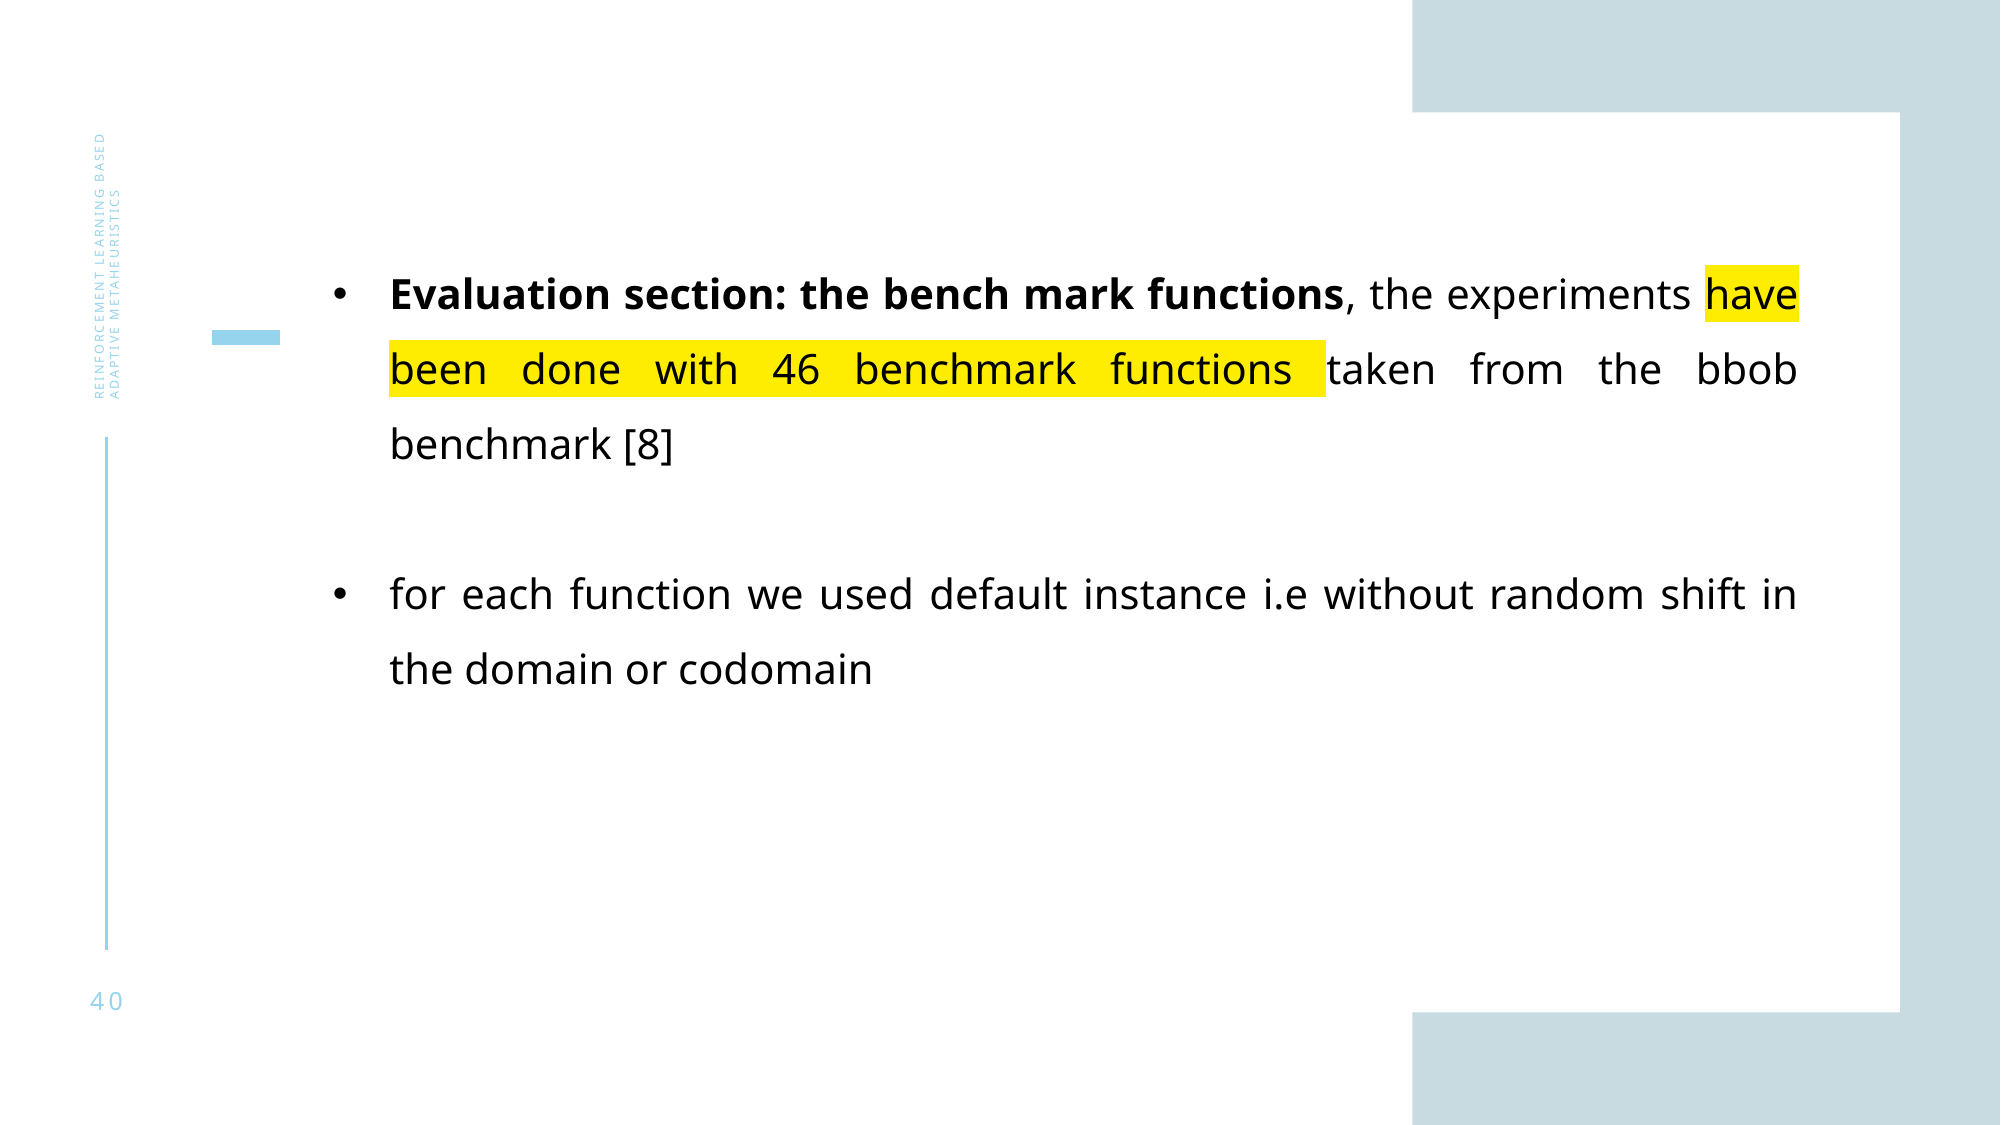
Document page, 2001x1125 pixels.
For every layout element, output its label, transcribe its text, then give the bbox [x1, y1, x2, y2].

slide_number 40 [68, 987, 144, 1018]
list Evaluation section: the bench mark functions, the experiments have been done with 46 benchmark functions taken from the bbob benchmark [8] for each function we used default instance i.e without random shift in the domain or codomain [333, 243, 1799, 816]
footer Reinforcement learning based adaptive metaheuristics [90, 107, 122, 400]
